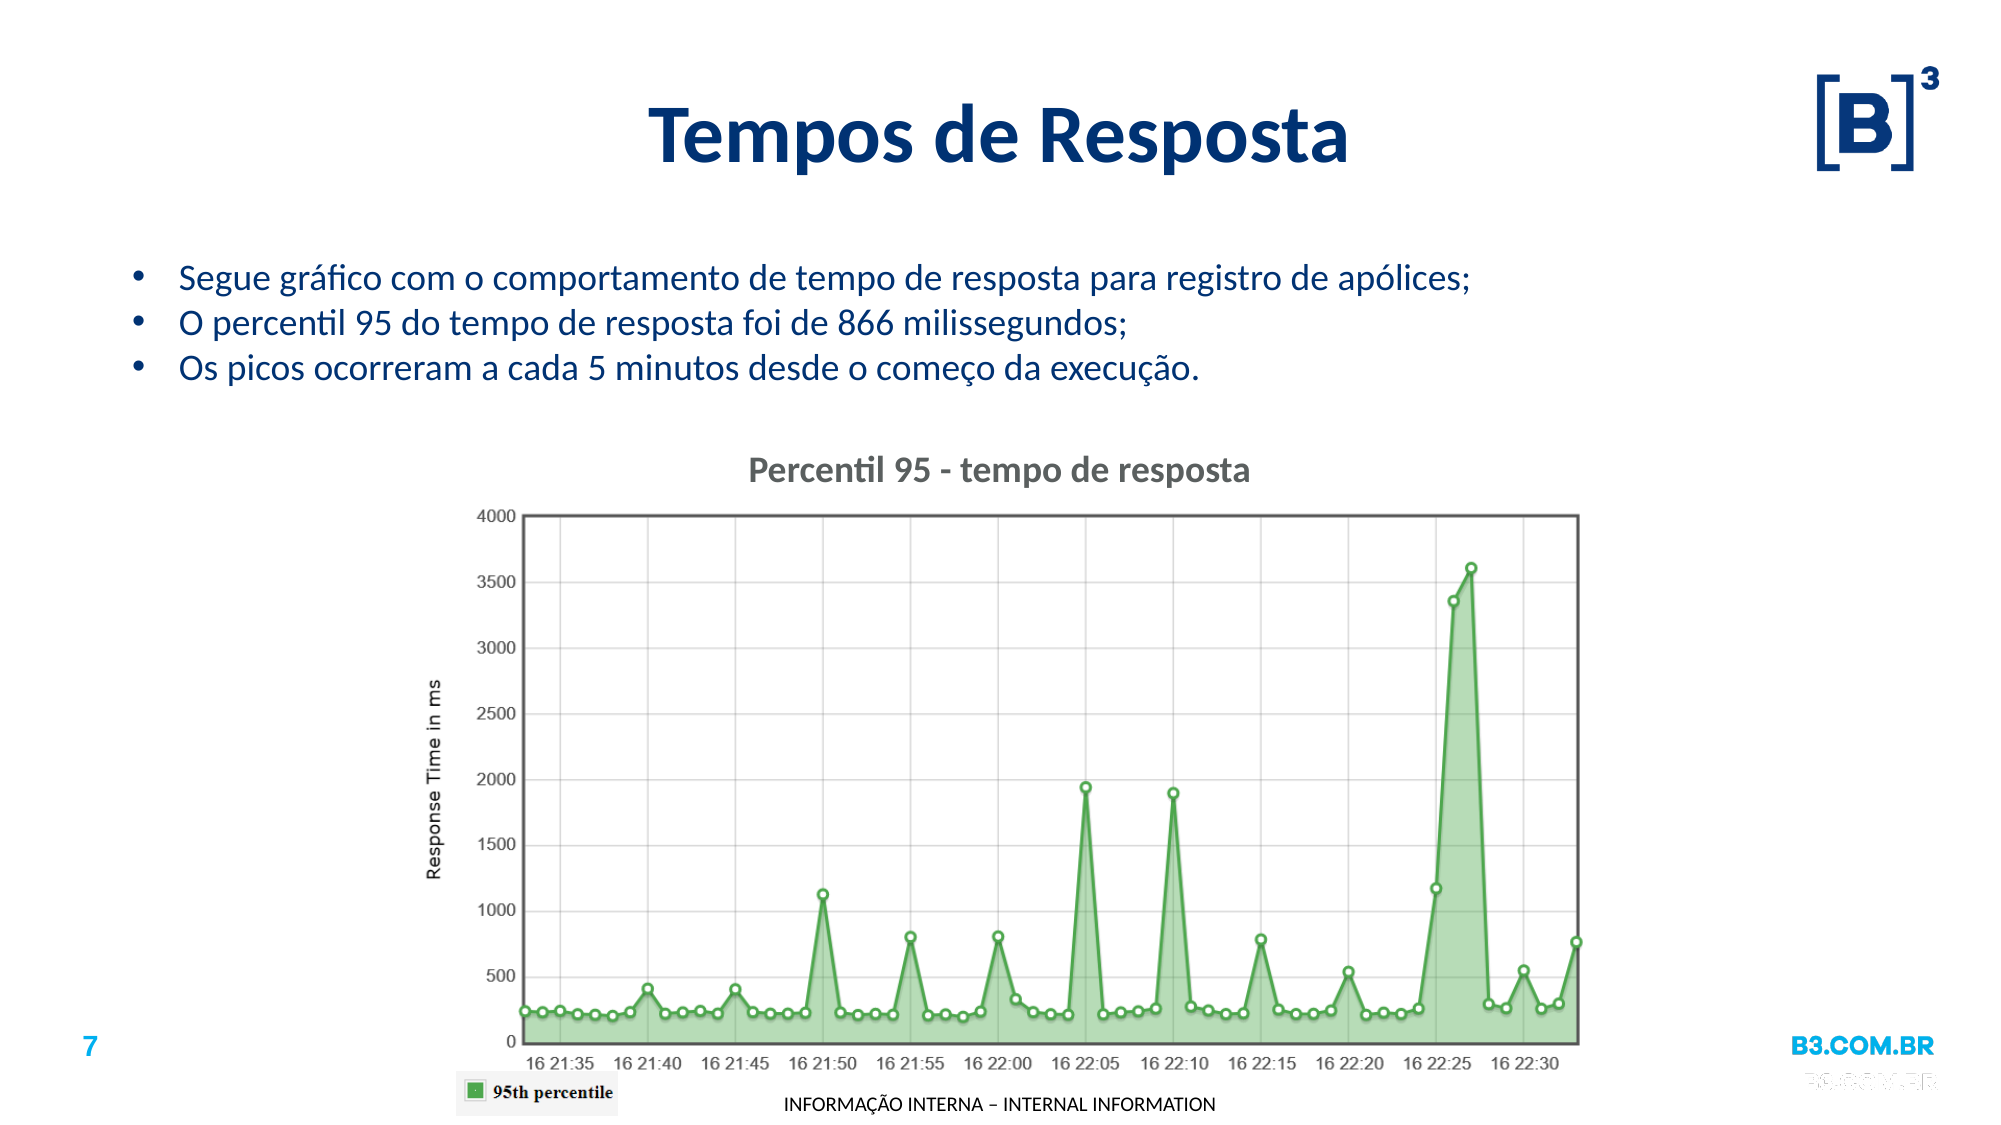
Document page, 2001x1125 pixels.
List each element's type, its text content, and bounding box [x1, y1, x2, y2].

picture [411, 497, 1589, 1117]
text_box Percentil 95 - tempo de resposta [696, 437, 1304, 496]
picture [1791, 1031, 1934, 1059]
text_box Segue gráfico com o comportamento de tempo de resposta para registro de apólices; O percentil 95 do tempo de resposta foi de 866 milissegundos; Os picos ocorreram a cada 5 minutos desde o começo da execução. [117, 245, 1918, 396]
picture [1771, 28, 1959, 217]
picture [1803, 1069, 1938, 1094]
title Tempos de Resposta [378, 53, 1621, 205]
